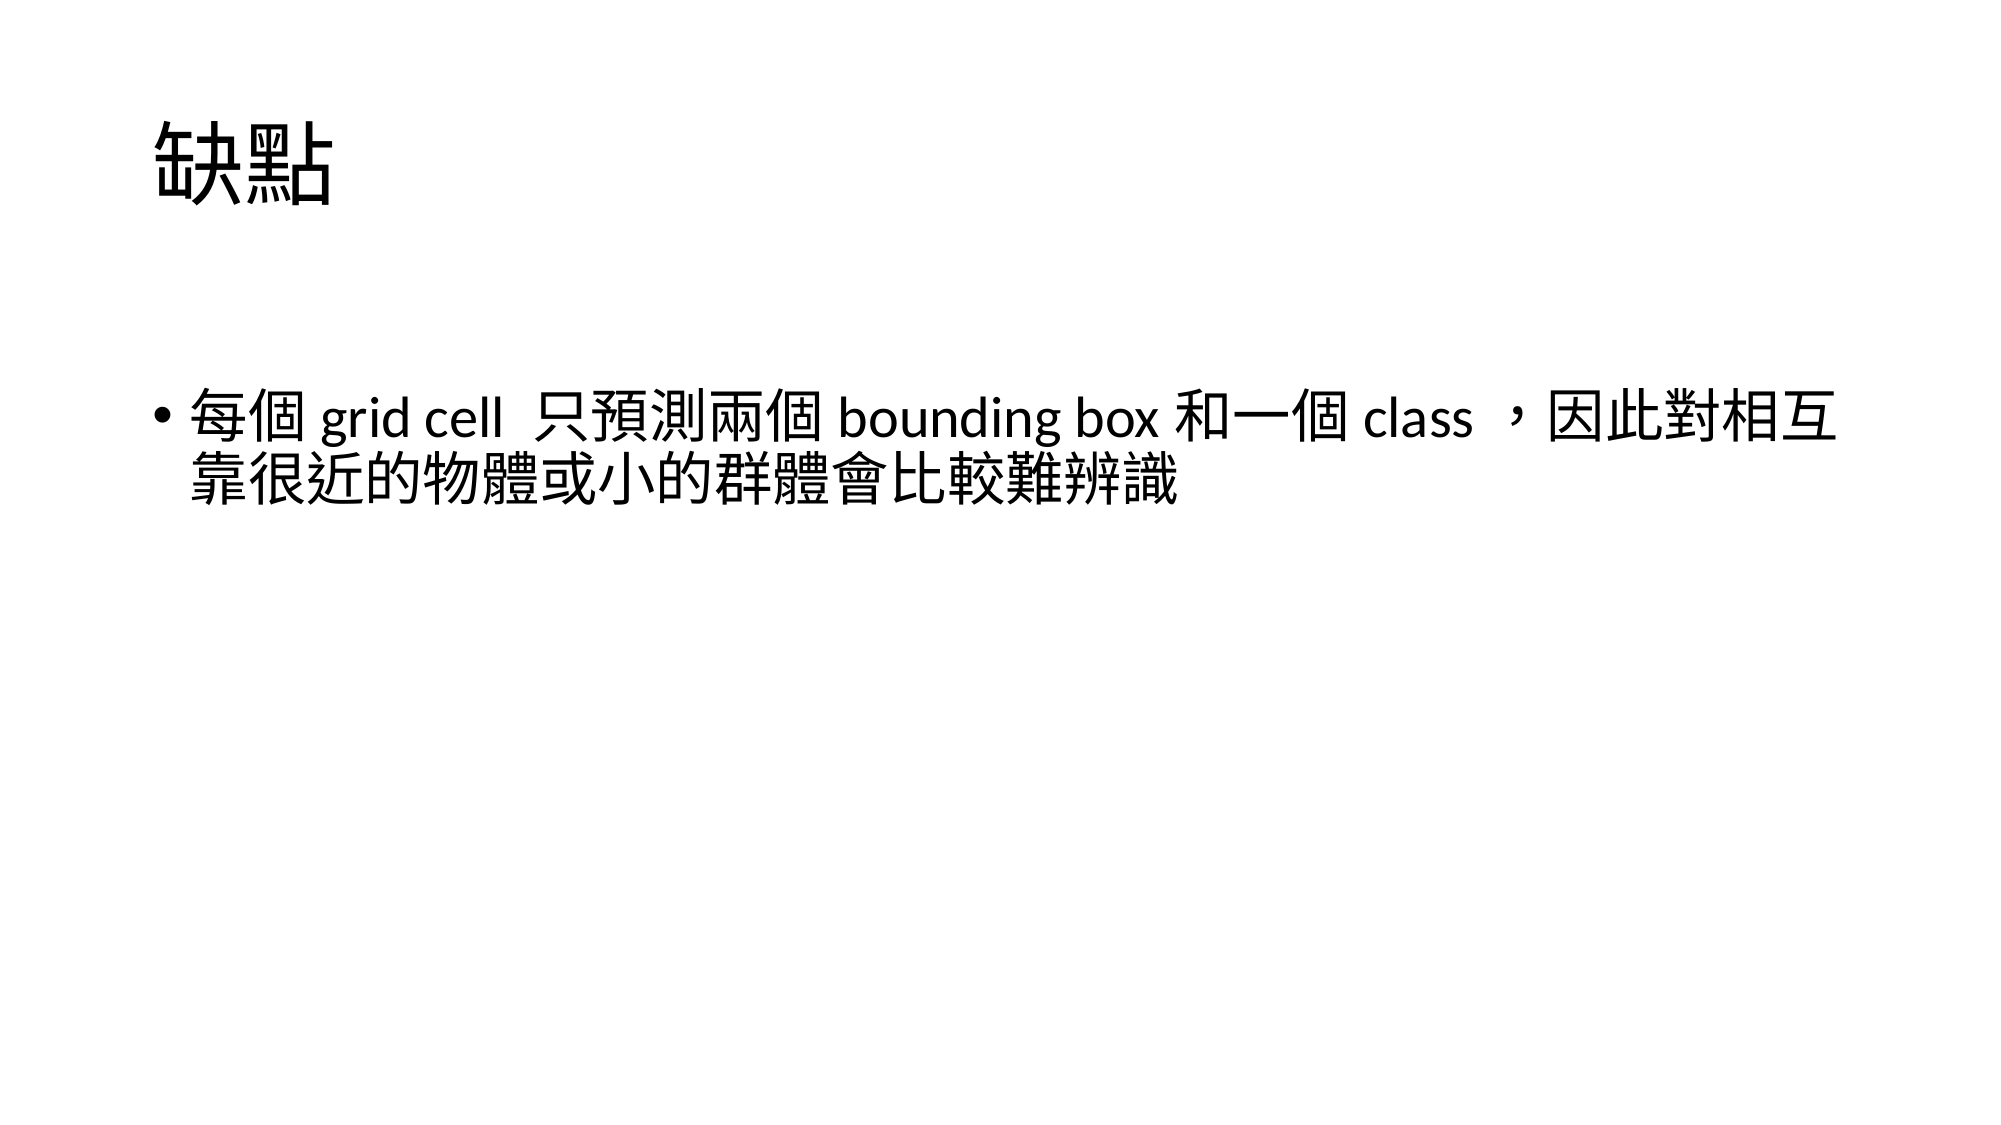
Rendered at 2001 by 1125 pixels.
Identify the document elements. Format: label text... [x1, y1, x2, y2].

title 缺點 [137, 59, 1863, 278]
list 每個grid cell 只預測兩個bounding box和一個class，因此對相互靠很近的物體或小的群體會比較難辨識 [137, 379, 1863, 1014]
